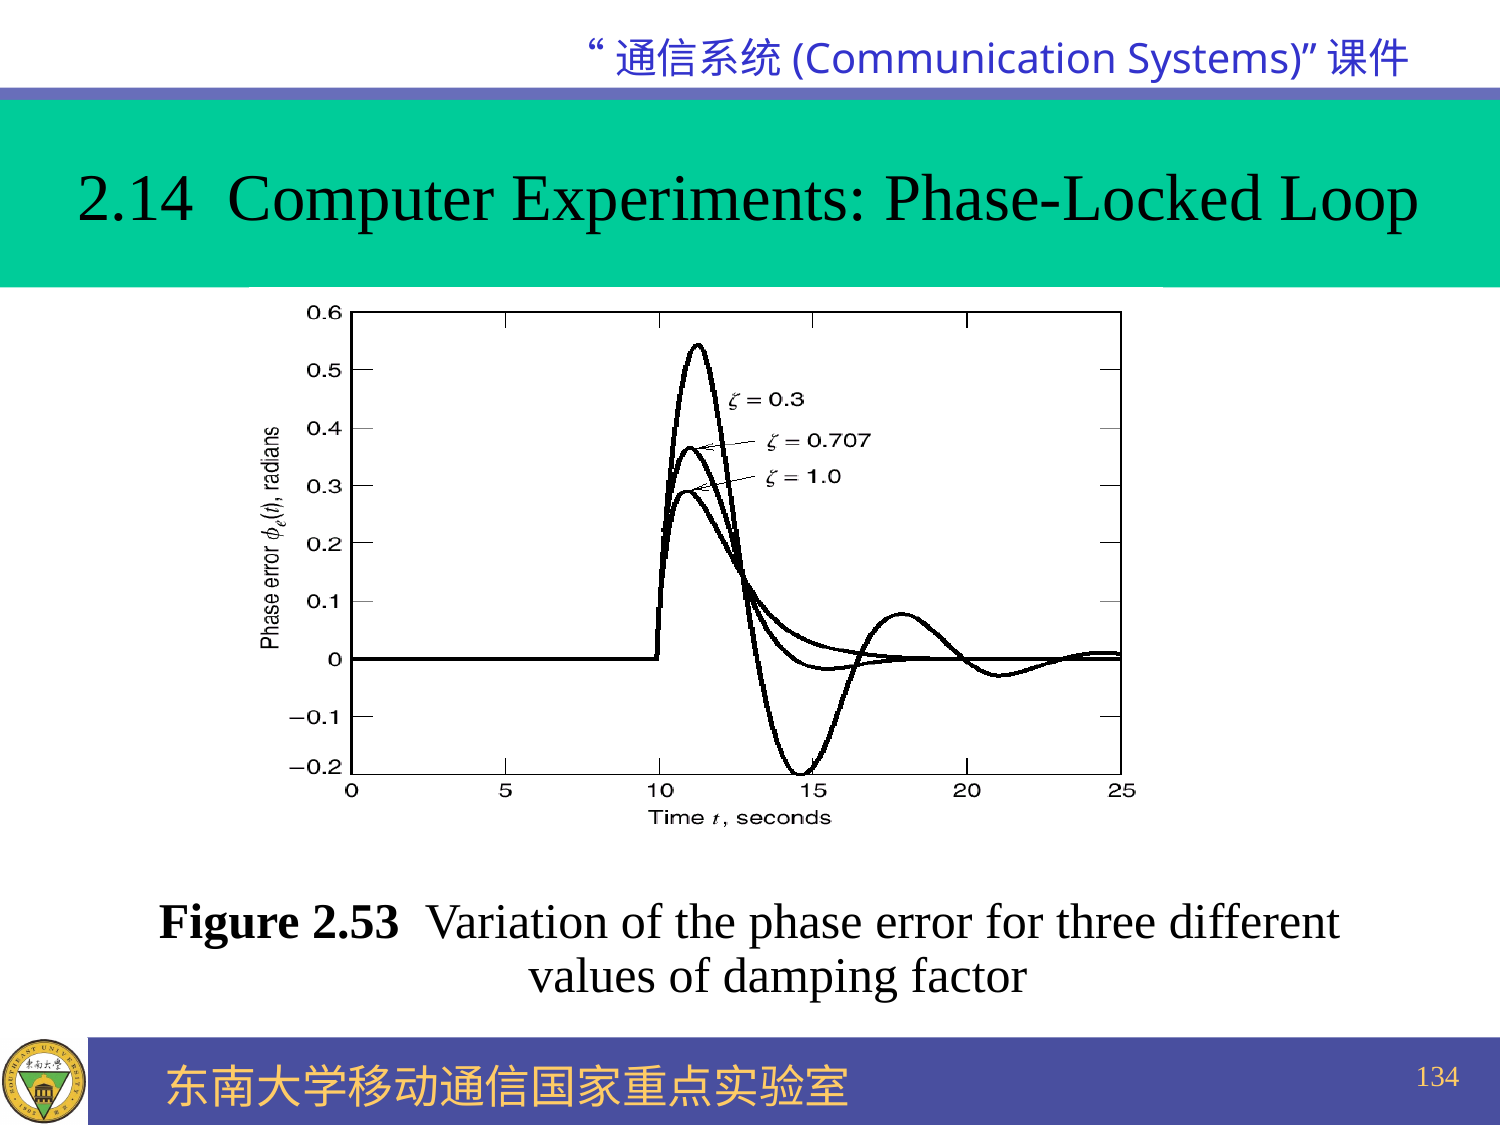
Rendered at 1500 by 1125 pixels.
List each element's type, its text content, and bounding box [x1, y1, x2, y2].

picture [249, 287, 1163, 837]
text_box 2.14 Computer Experiments: Phase-Locked Loop [0, 99, 1500, 288]
slide_number 134 [1299, 1050, 1475, 1125]
picture [0, 1038, 88, 1125]
text_box Figure 2.53 Variation of the phase error for three different values of damping factor [74, 887, 1425, 1000]
